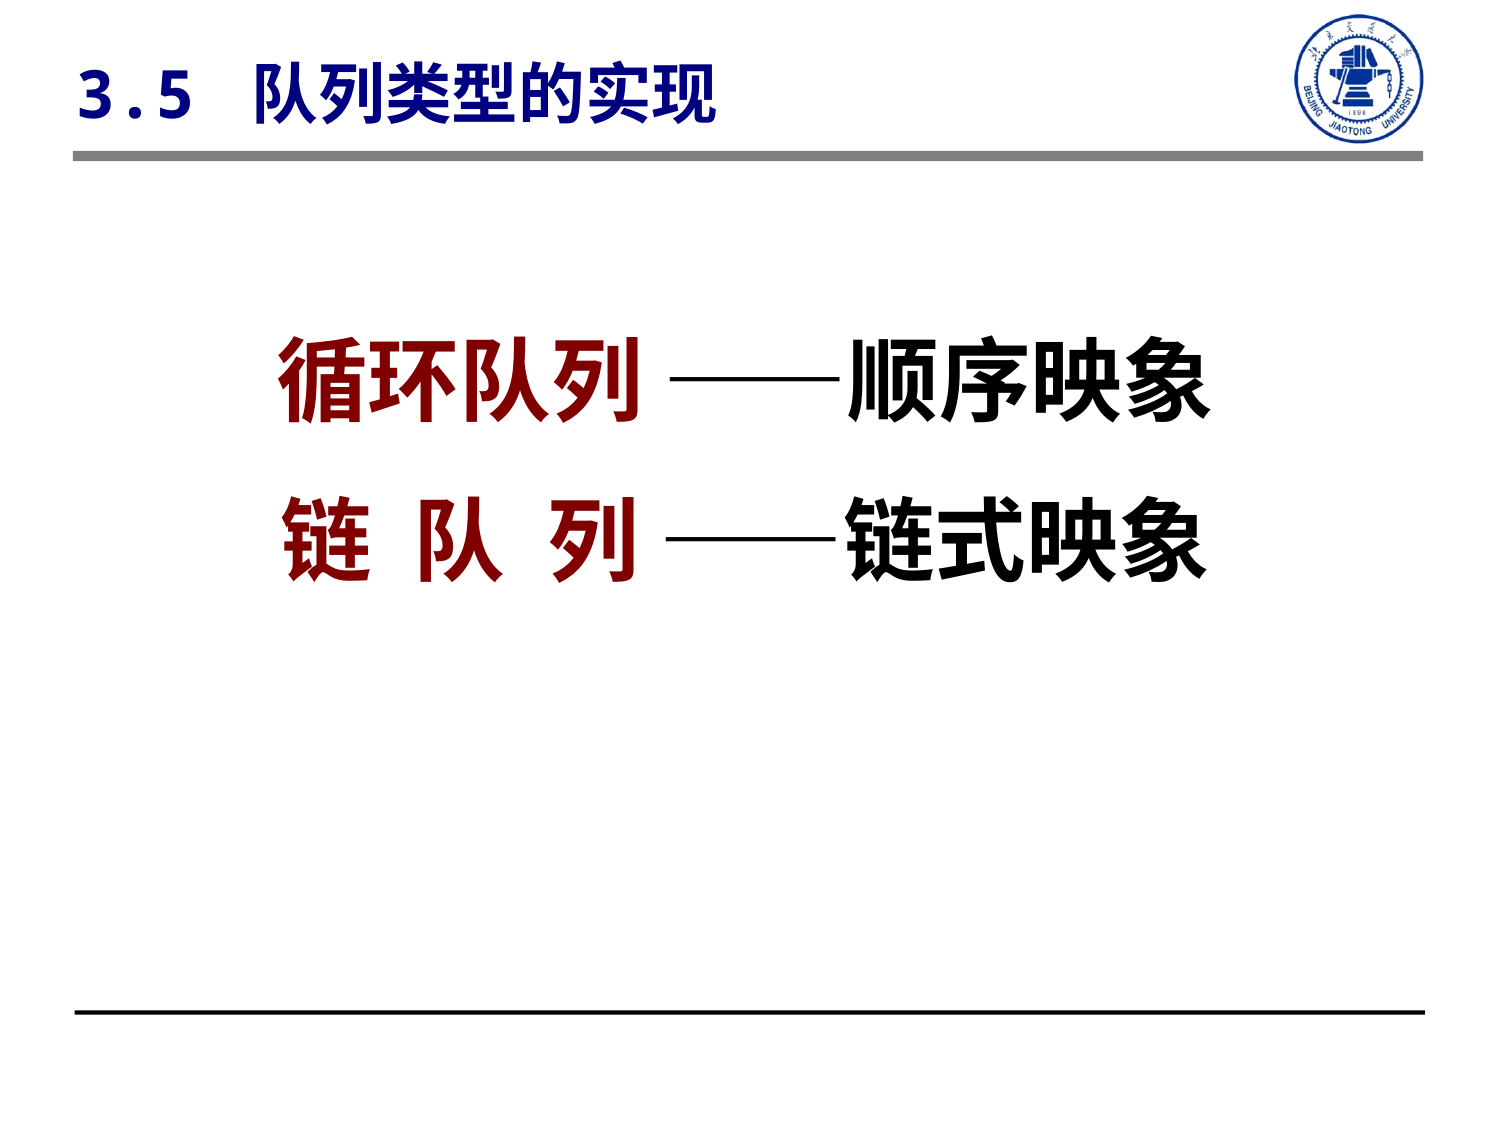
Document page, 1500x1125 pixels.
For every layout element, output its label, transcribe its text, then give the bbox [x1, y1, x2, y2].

text_box 链 队 列 ——链式映象 [265, 475, 1225, 600]
text_box 循环队列 ——顺序映象 [261, 315, 1230, 441]
picture [1294, 14, 1424, 144]
text_box 3.5 队列类型的实现 [60, 45, 1189, 135]
